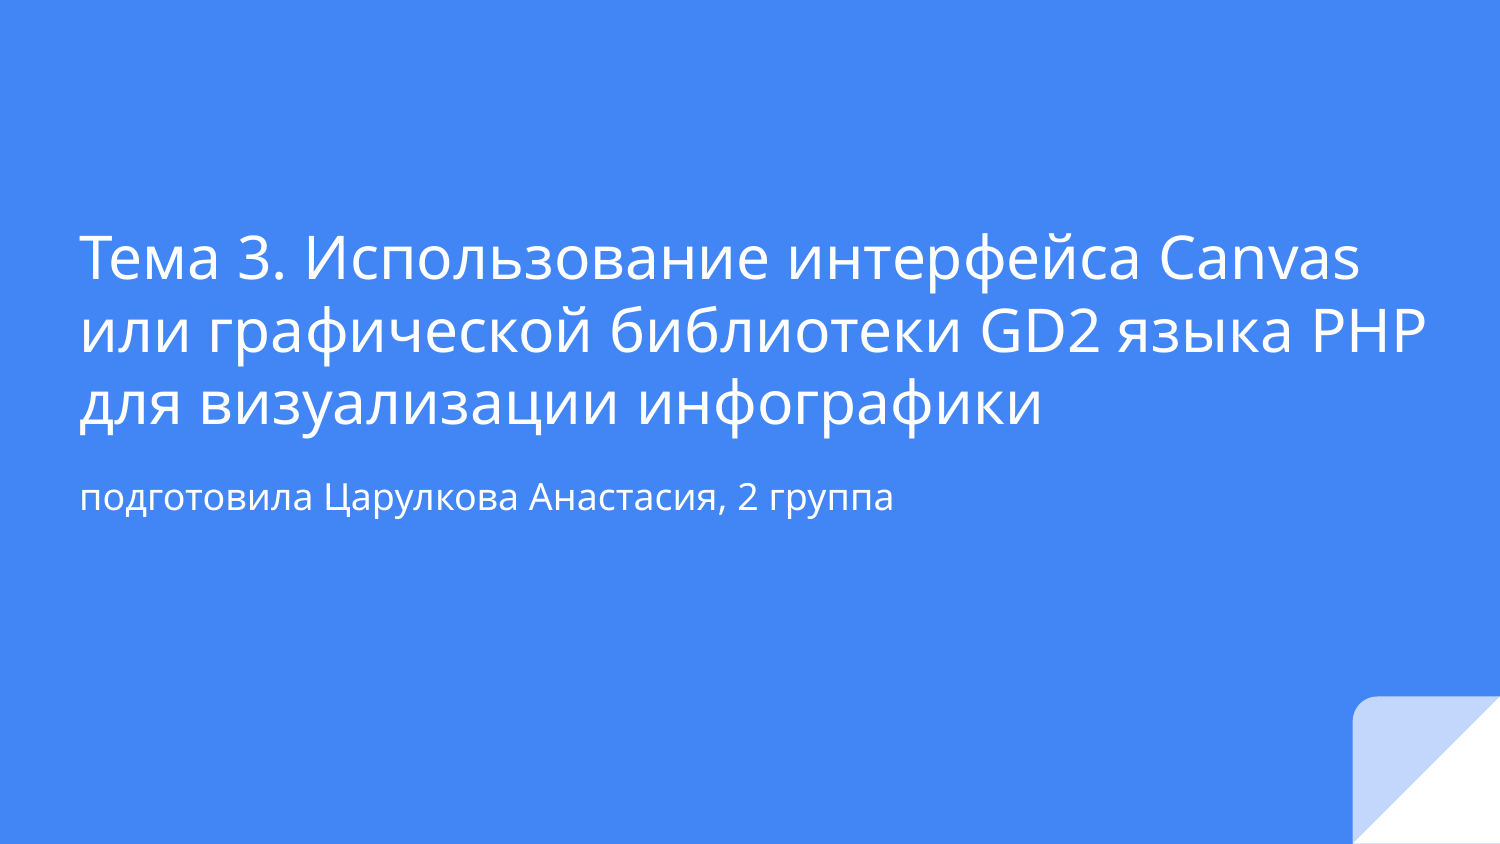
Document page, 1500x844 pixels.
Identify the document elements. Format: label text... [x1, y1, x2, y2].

subtitle подготовила Царулкова Анастасия, 2 группа [64, 457, 1413, 529]
title Тема 3. Использование интерфейса Canvas или графической библиотеки GD2 языка PHP для визуализации инфографики [64, 298, 1445, 452]
